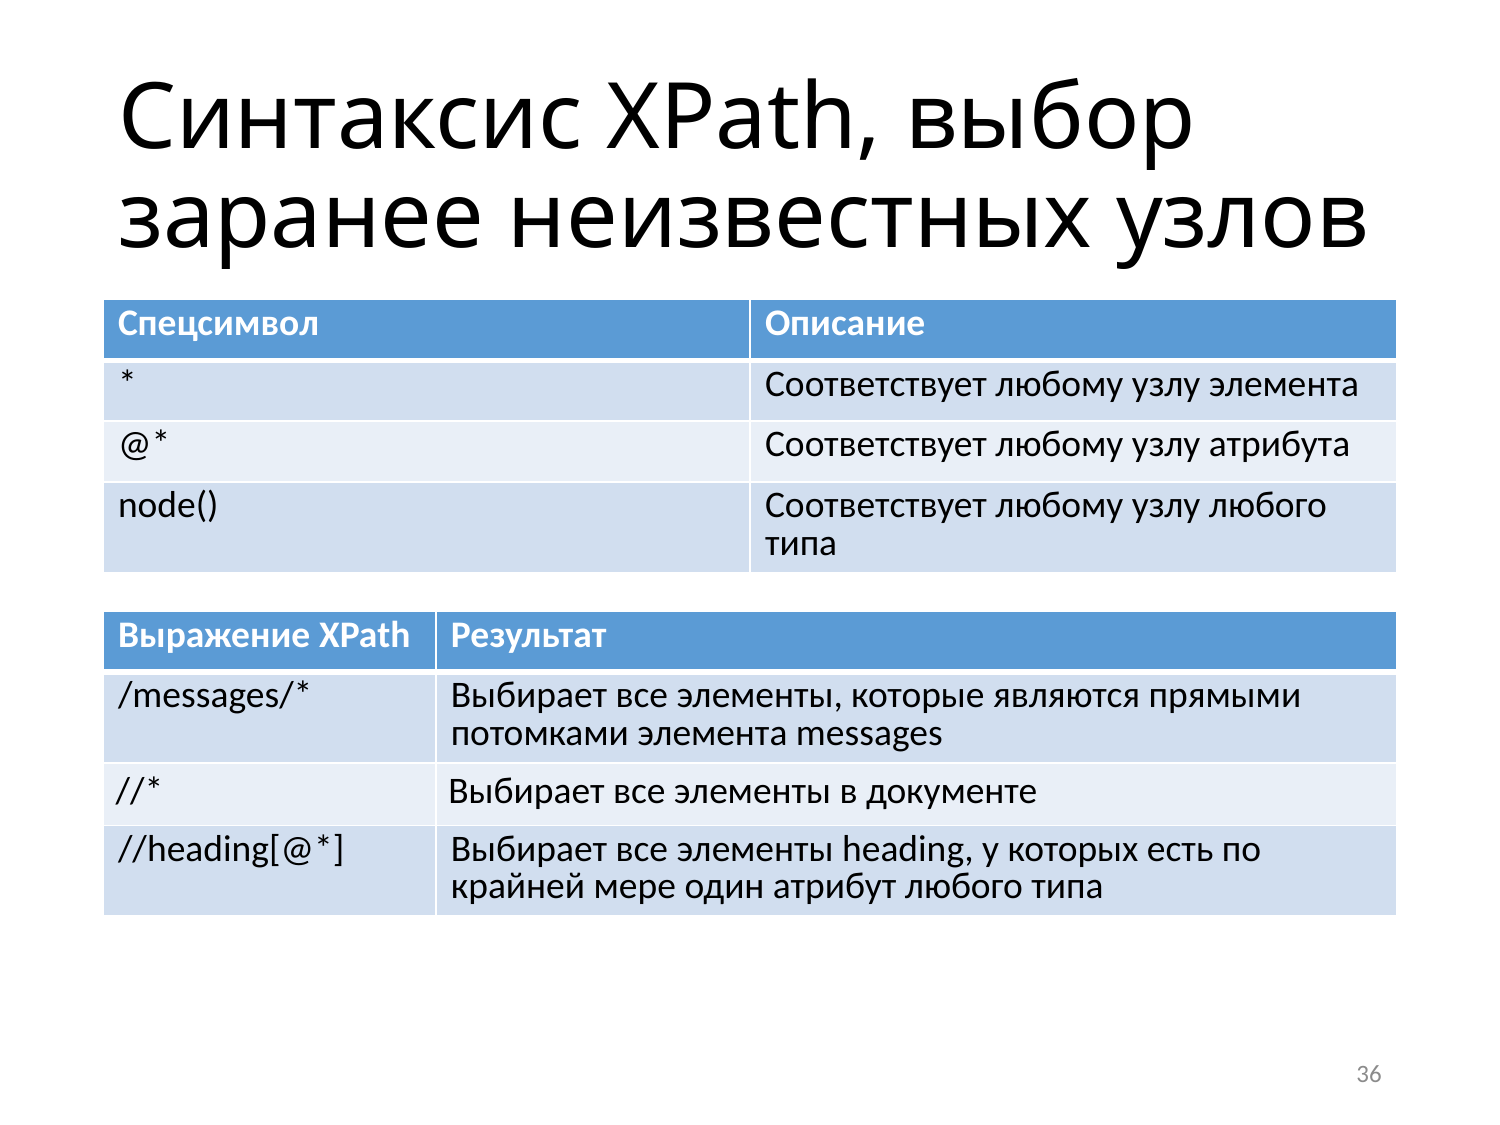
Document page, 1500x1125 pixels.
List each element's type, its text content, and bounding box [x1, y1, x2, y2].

table_header Результат [437, 612, 1396, 669]
table_cell Соответствует любому узлу элемента [751, 363, 1396, 420]
table_cell Выбирает все элементы в документе [437, 764, 1396, 825]
table_cell Соответствует любому узлу атрибута [751, 422, 1396, 481]
table_cell node() [104, 483, 749, 572]
table_header Выражение XPath [104, 612, 435, 669]
table_cell //heading[@*] [104, 826, 435, 915]
table_cell Выбирает все элементы heading, у которых есть по крайней мере один атрибут любого типа [437, 826, 1396, 915]
table_header Описание [751, 300, 1396, 358]
table_cell Соответствует любому узлу любого типа [751, 483, 1396, 572]
table_cell /messages/* [104, 675, 435, 762]
slide_number 36 [1059, 1042, 1397, 1103]
title Синтаксис XPath, выбор заранее неизвестных узлов [103, 59, 1397, 278]
table_header Спецсимвол [104, 300, 749, 358]
table_cell //* [104, 764, 435, 825]
table_cell * [104, 363, 749, 420]
table_cell @* [104, 422, 749, 481]
table_cell Выбирает все элементы, которые являются прямыми потомками элемента messages [437, 675, 1396, 762]
